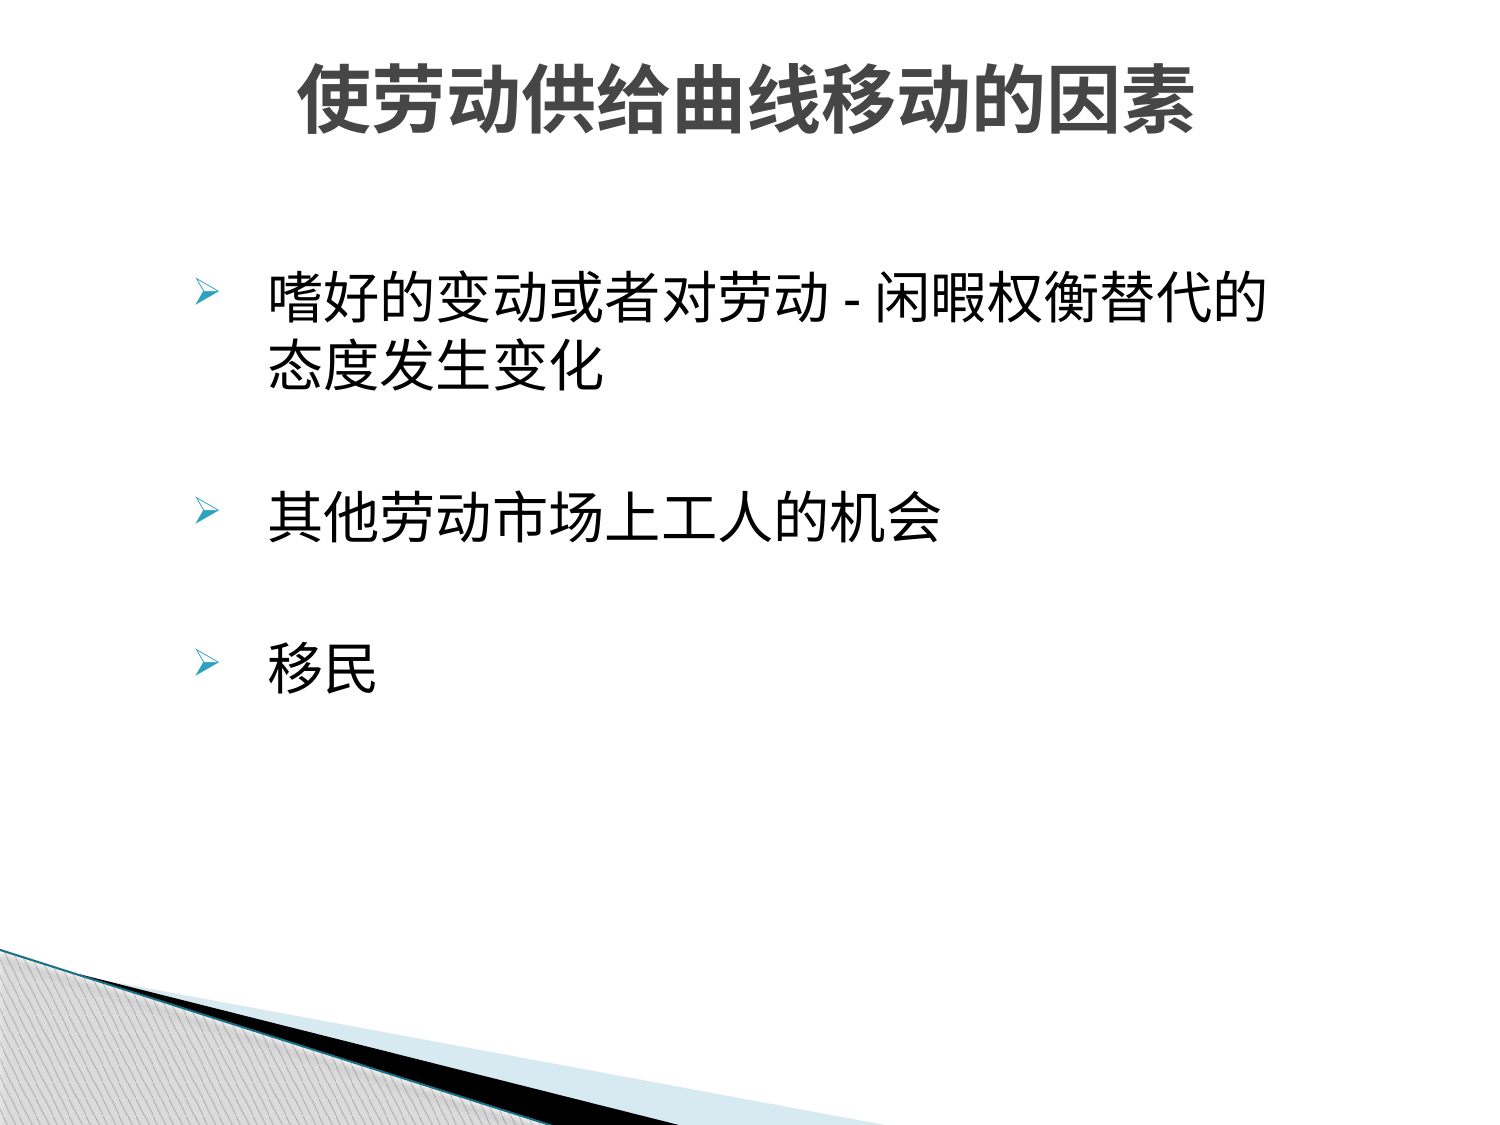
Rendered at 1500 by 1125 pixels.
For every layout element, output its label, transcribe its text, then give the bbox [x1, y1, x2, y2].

text_box 嗜好的变动或者对劳动-闲暇权衡替代的态度发生变化 其他劳动市场上工人的机会 移民 [159, 255, 1329, 1005]
text_box 使劳动供给曲线移动的因素 [56, 41, 1436, 154]
